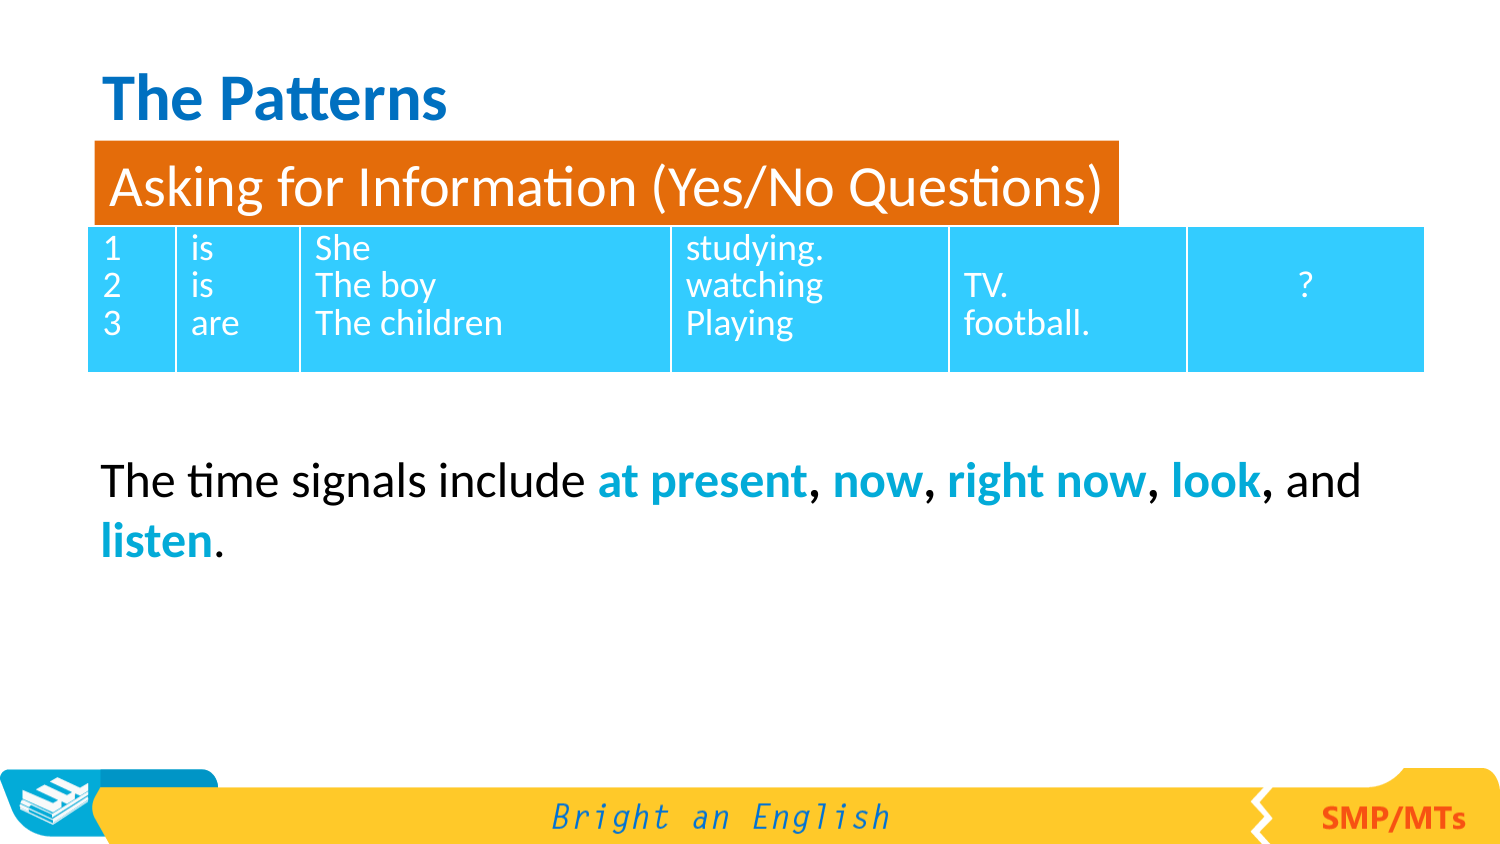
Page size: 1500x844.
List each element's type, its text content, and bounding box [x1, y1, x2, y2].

table_header ? [1188, 227, 1424, 372]
table_header 1 2 3 [88, 227, 175, 372]
picture [20, 778, 88, 823]
table_header TV. football. [950, 227, 1186, 372]
text_box Asking for Information (Yes/No Questions) [94, 140, 1119, 225]
table_header She The boy The children [301, 227, 670, 372]
table_header is is are [177, 227, 299, 372]
picture [0, 768, 1500, 844]
text_box The Patterns [87, 46, 1075, 142]
table_header studying. watching Playing [672, 227, 948, 372]
text_box The time signals include at present, now, right now, look, and listen. [85, 439, 1425, 575]
